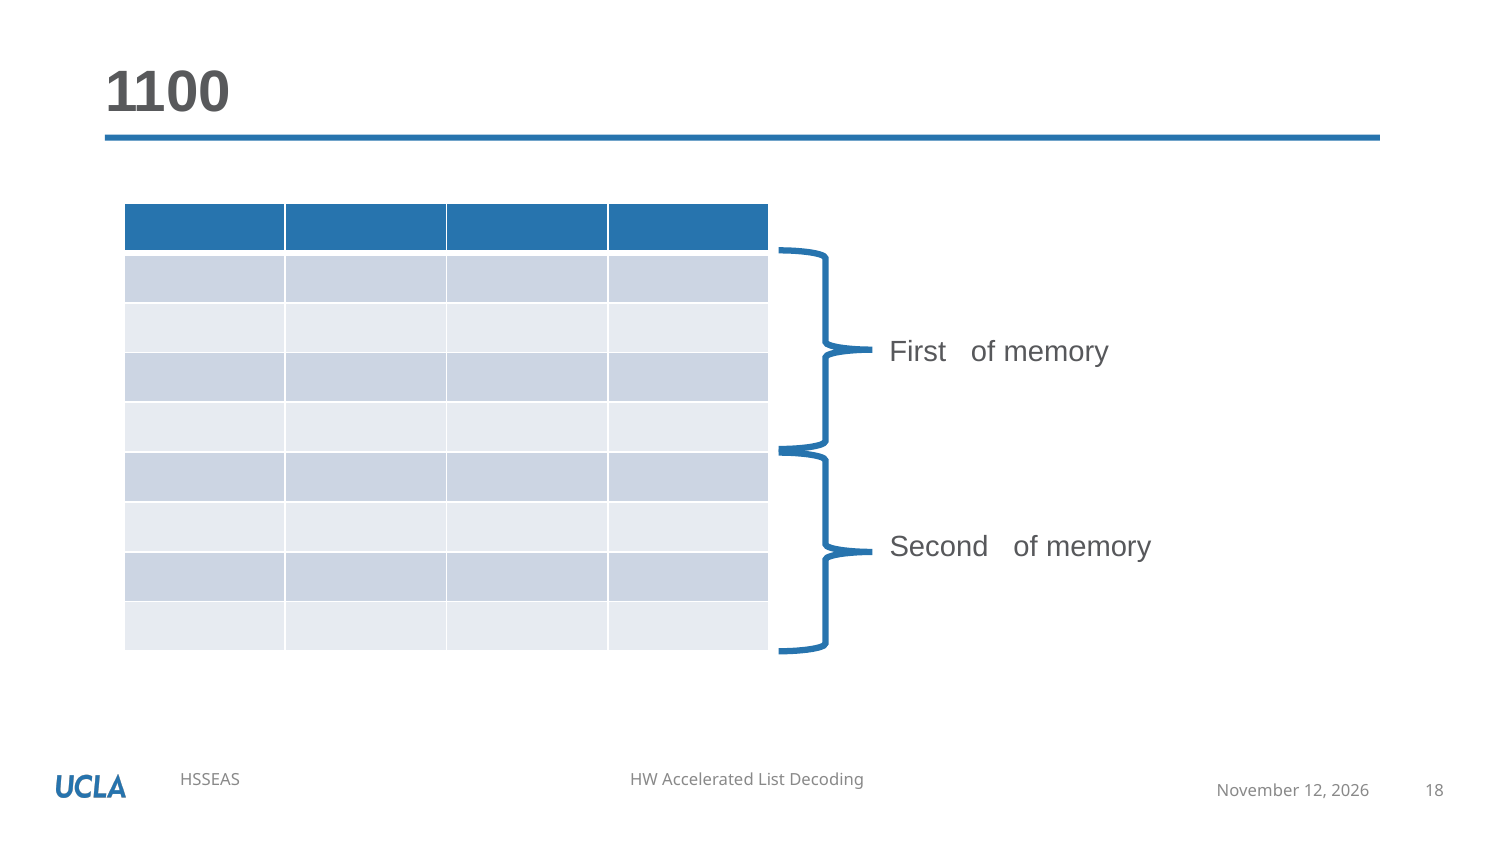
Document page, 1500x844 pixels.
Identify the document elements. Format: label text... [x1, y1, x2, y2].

slide_number 18 [1425, 780, 1500, 840]
text_box [778, 452, 873, 652]
text_box [778, 249, 873, 450]
title 1100 [105, 60, 1380, 125]
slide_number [1215, 780, 1370, 840]
picture [56, 774, 126, 798]
